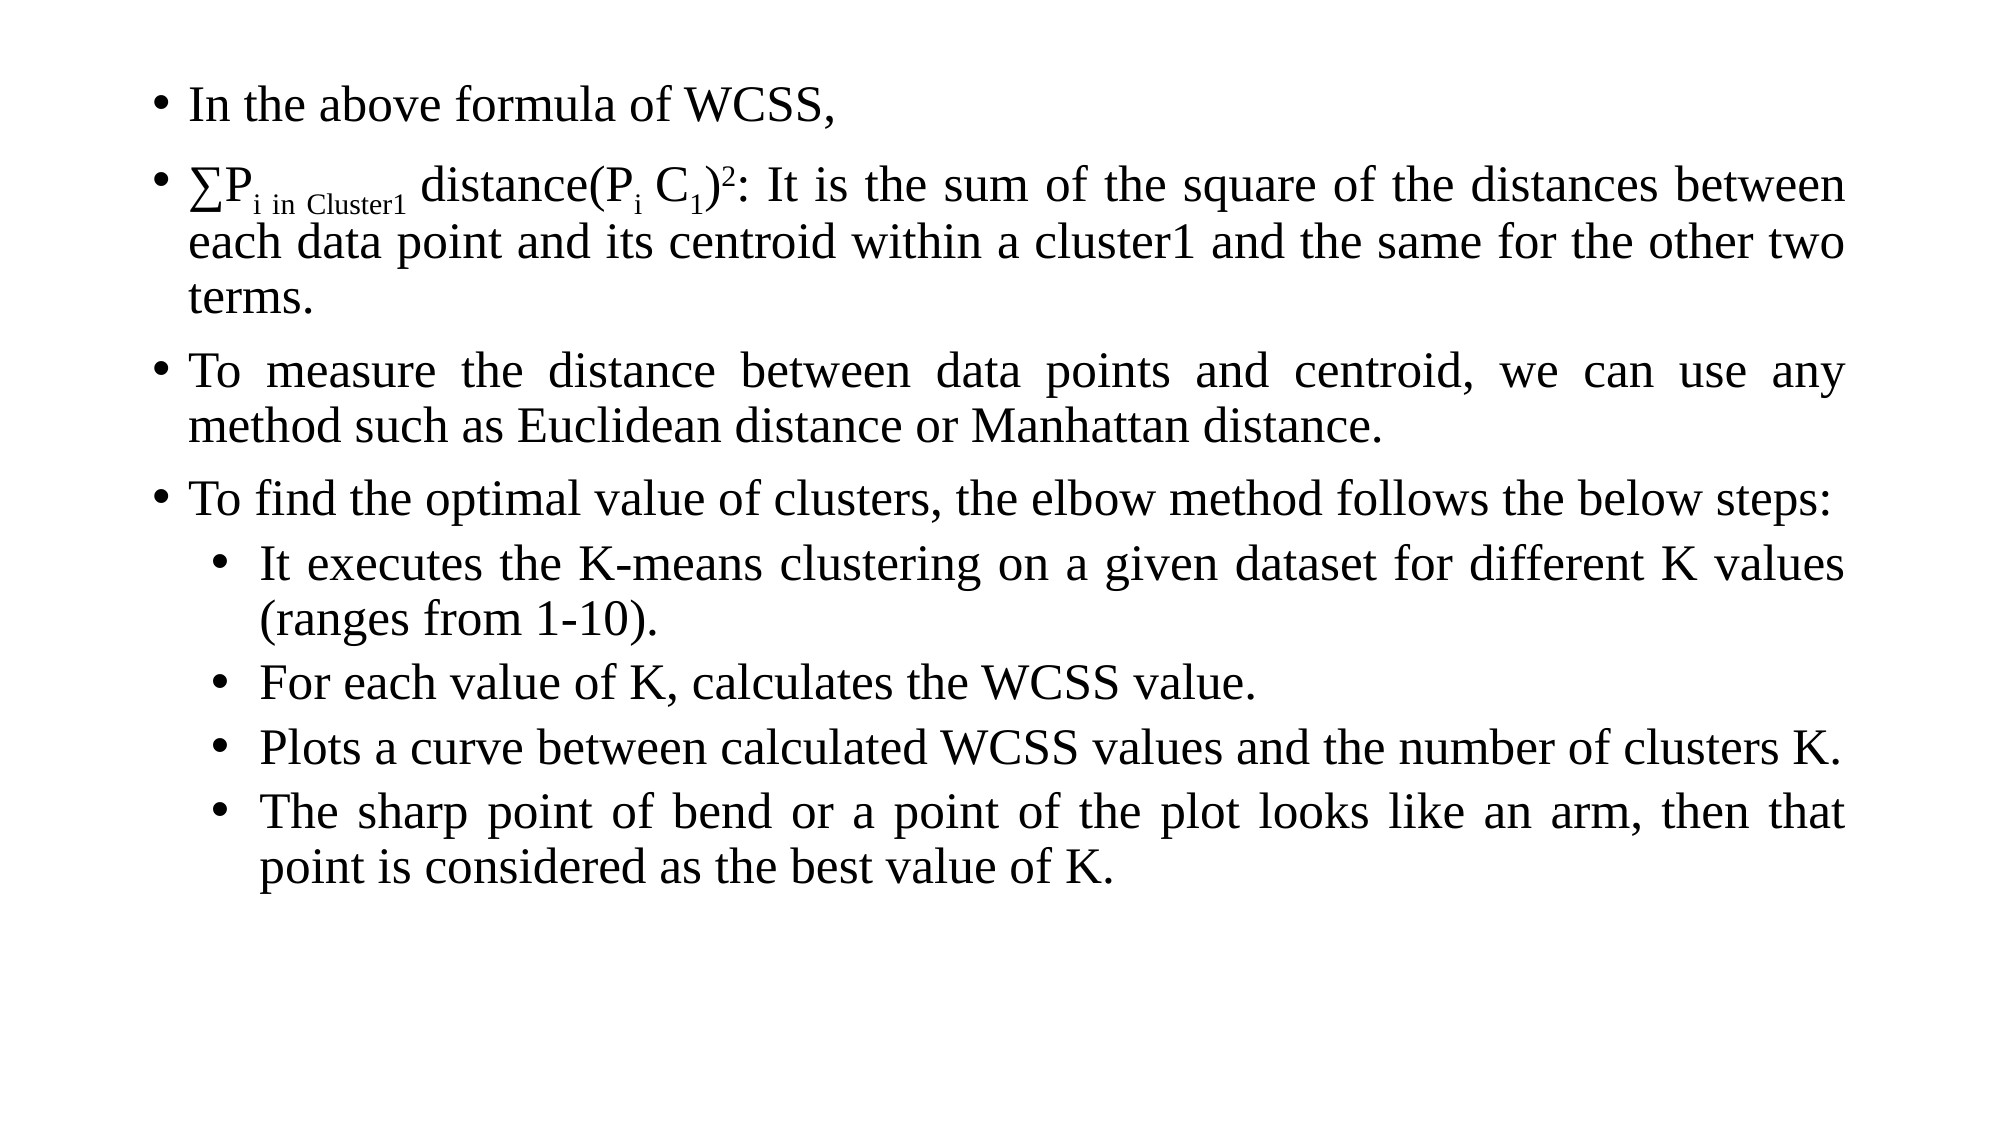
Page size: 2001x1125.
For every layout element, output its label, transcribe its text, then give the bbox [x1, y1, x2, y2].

list In the above formula of WCSS, ∑Pi in Cluster1 distance(Pi C1)2: It is the sum of the square of the distances between each data point and its centroid within a cluster1 and the same for the other two terms. To measure the distance between data points and centroid, we can use any method such as Euclidean distance or Manhattan distance. To find the optimal value of clusters, the elbow method follows the below steps: It executes the K-means clustering on a given dataset for different K values (ranges from 1-10). For each value of K, calculates the WCSS value. Plots a curve between calculated WCSS values and the number of clusters K. The sharp point of bend or a point of the plot looks like an arm, then that point is considered as the best value of K. [137, 70, 1863, 1014]
